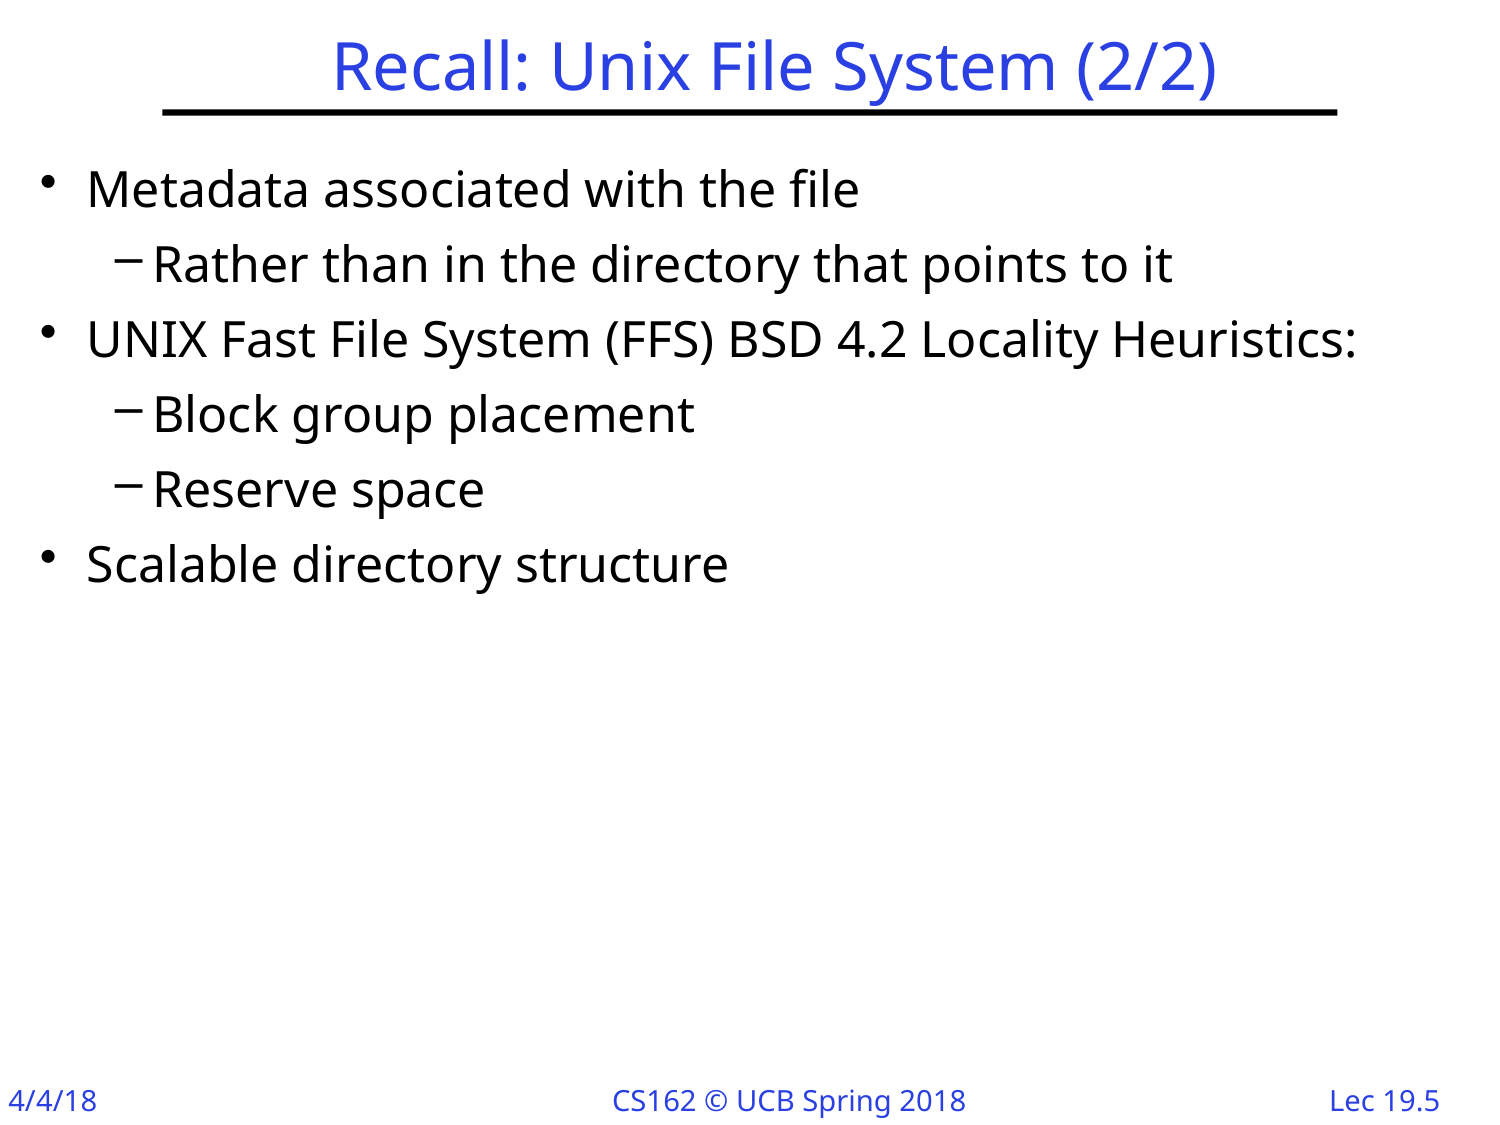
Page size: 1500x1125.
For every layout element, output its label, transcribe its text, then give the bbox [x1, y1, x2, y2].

list Metadata associated with the file Rather than in the directory that points to it UNIX Fast File System (FFS) BSD 4.2 Locality Heuristics: Block group placement Reserve space Scalable directory structure [24, 149, 1500, 1125]
title Recall: Unix File System (2/2) [50, 24, 1500, 113]
